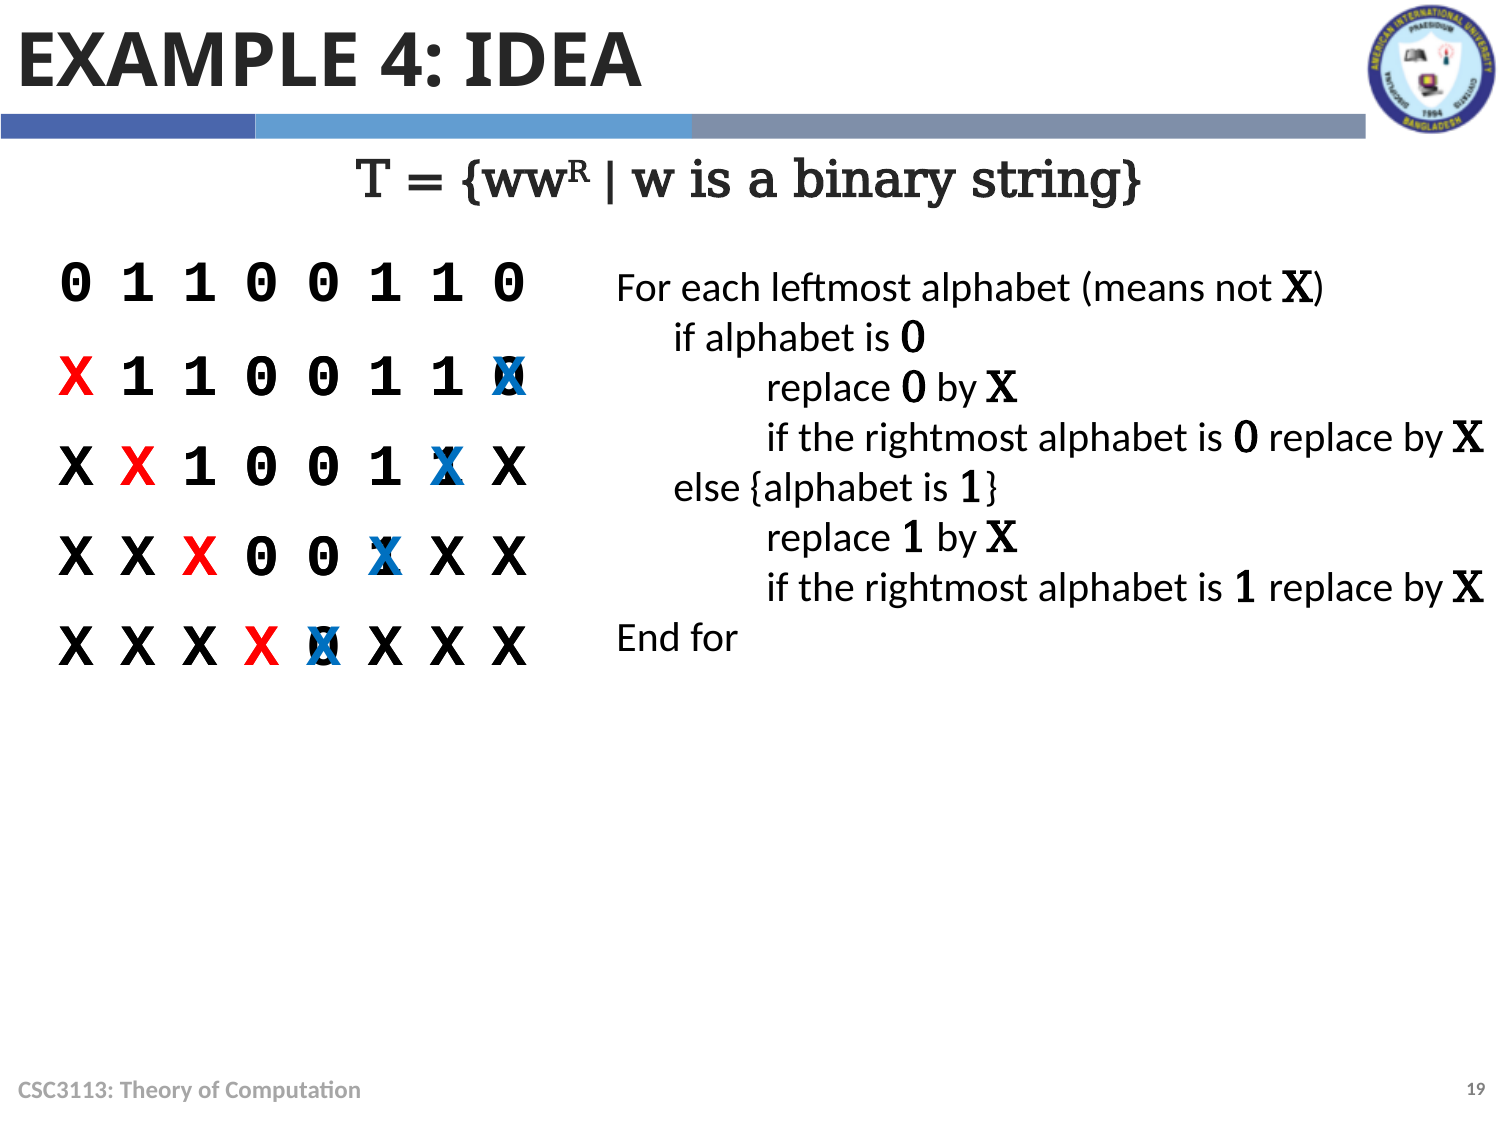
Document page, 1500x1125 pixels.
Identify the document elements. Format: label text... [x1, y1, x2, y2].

table_header 0 [231, 435, 293, 505]
table_header 0 [231, 345, 293, 415]
table_header X [169, 615, 231, 685]
table_header X [354, 525, 416, 595]
table_header 0 [293, 252, 354, 318]
table_header X [293, 615, 354, 685]
text_box For each leftmost alphabet (means not X) if alphabet is 0 replace 0 by X if the rightmost alphabet is 0 replace by X else {alphabet is 1} replace 1 by X if the rightmost alphabet is 1 replace by X End for [601, 252, 1499, 668]
table_header 0 [45, 252, 107, 318]
table_header X [478, 615, 540, 685]
table_header 0 [293, 345, 354, 415]
table_header 1 [169, 252, 231, 318]
table_header X [478, 525, 540, 595]
table_header X [416, 615, 478, 685]
table_header X [354, 615, 416, 685]
table_header X [45, 615, 107, 685]
table_header 1 [354, 435, 416, 505]
list T = {wwR | w is a binary string} [0, 138, 1499, 1056]
table_header X [107, 525, 169, 595]
table_header 0 [293, 435, 354, 505]
table_header X [416, 435, 478, 505]
table_header 1 [169, 435, 231, 505]
table_header 1 [354, 252, 416, 318]
table_header X [107, 435, 169, 505]
table_header 1 [416, 345, 478, 415]
table_header 1 [416, 252, 478, 318]
table_header X [45, 345, 107, 415]
table_header X [45, 525, 107, 595]
table_header 1 [169, 345, 231, 415]
table_header 1 [107, 345, 169, 415]
table_header X [231, 615, 293, 685]
table_header X [107, 615, 169, 685]
table_header X [169, 525, 231, 595]
table_header X [478, 345, 540, 415]
table_header 0 [231, 525, 293, 595]
table_header 0 [478, 252, 540, 318]
footer CSC3113: Theory of Computation [3, 1058, 1008, 1119]
table_header 0 [231, 252, 293, 318]
table_header 0 [293, 525, 354, 595]
table_header X [416, 525, 478, 595]
list Example 4: Idea [0, 0, 1366, 114]
table_header X [45, 435, 107, 505]
picture [1365, 2, 1499, 137]
table_header 1 [107, 252, 169, 318]
table_header 1 [354, 345, 416, 415]
table_header X [478, 435, 540, 505]
